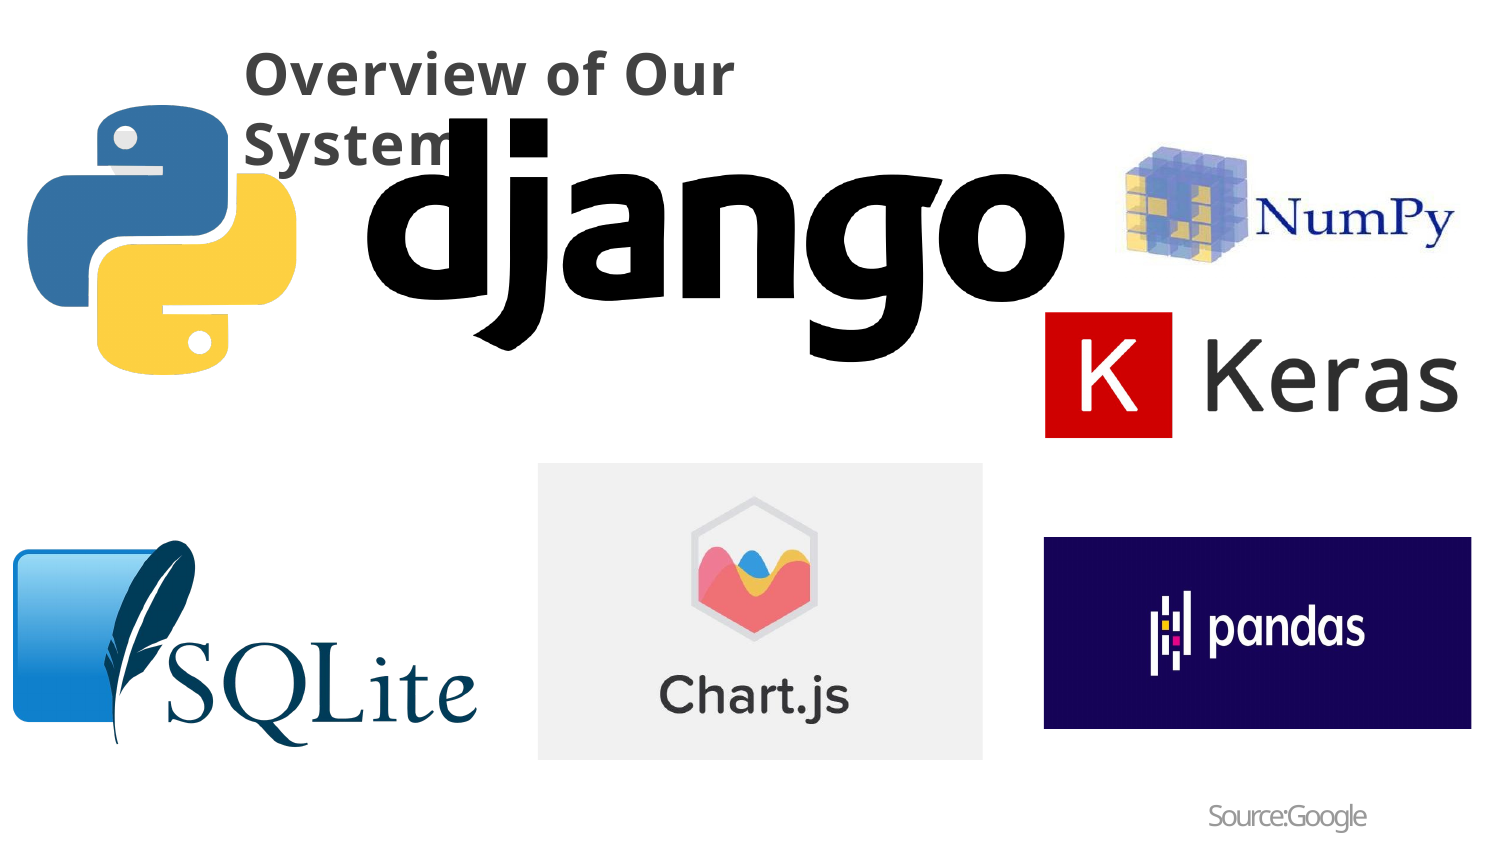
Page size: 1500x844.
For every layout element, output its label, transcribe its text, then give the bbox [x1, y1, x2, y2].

text_box [27, 105, 297, 375]
text_box [537, 463, 983, 760]
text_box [350, 113, 1489, 441]
text_box [1043, 537, 1472, 729]
text_box Source:Google [1205, 795, 1401, 833]
title Overview of Our System [241, 35, 929, 179]
text_box [13, 528, 477, 760]
